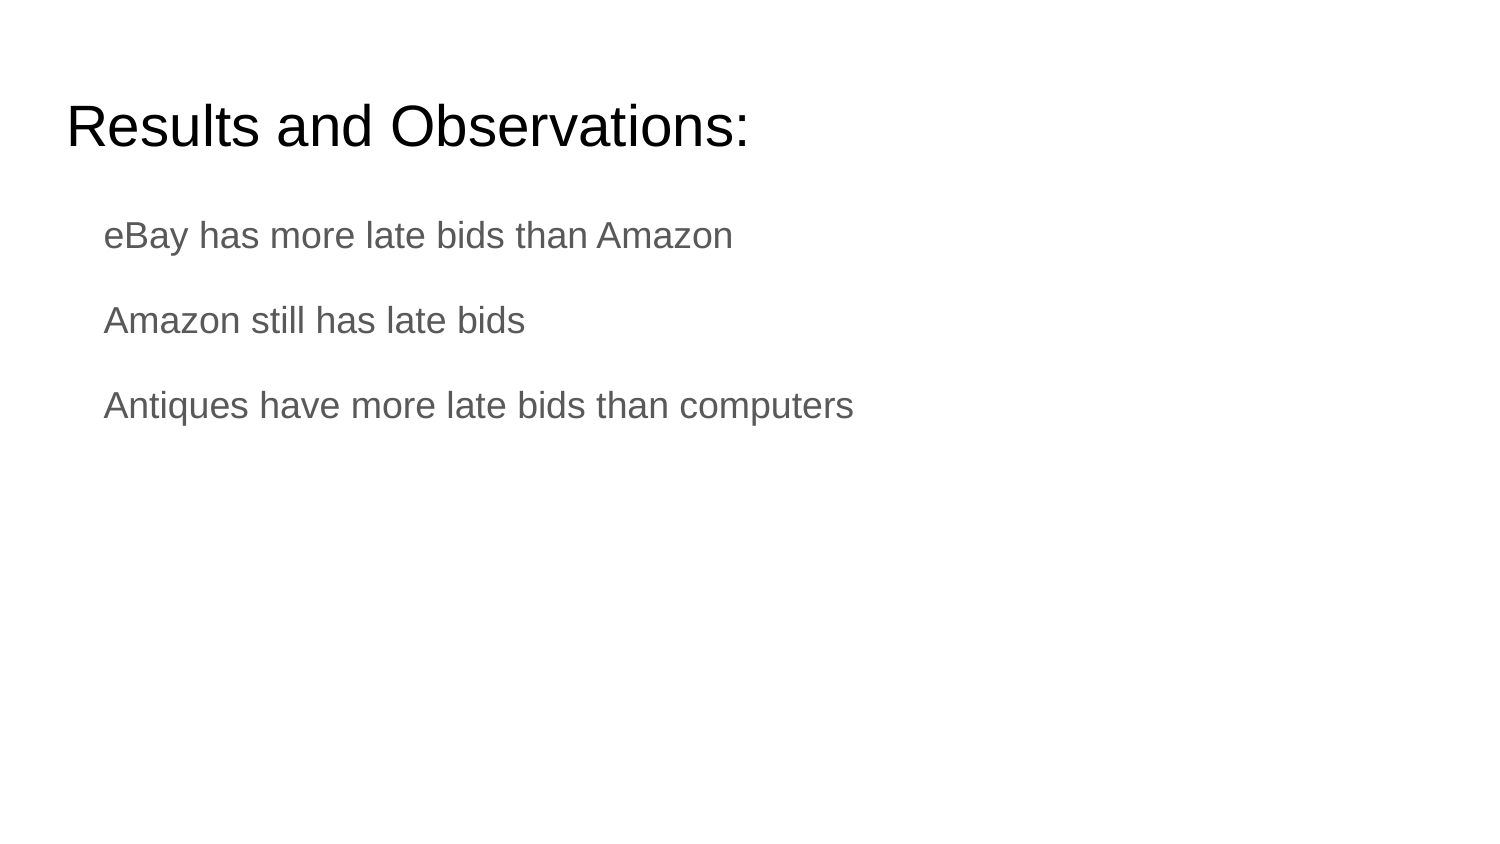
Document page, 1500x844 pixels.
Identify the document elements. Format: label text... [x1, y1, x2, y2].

title Results and Observations: [51, 72, 1449, 167]
list eBay has more late bids than Amazon Amazon still has late bids Antiques have more late bids than computers [51, 189, 1449, 750]
